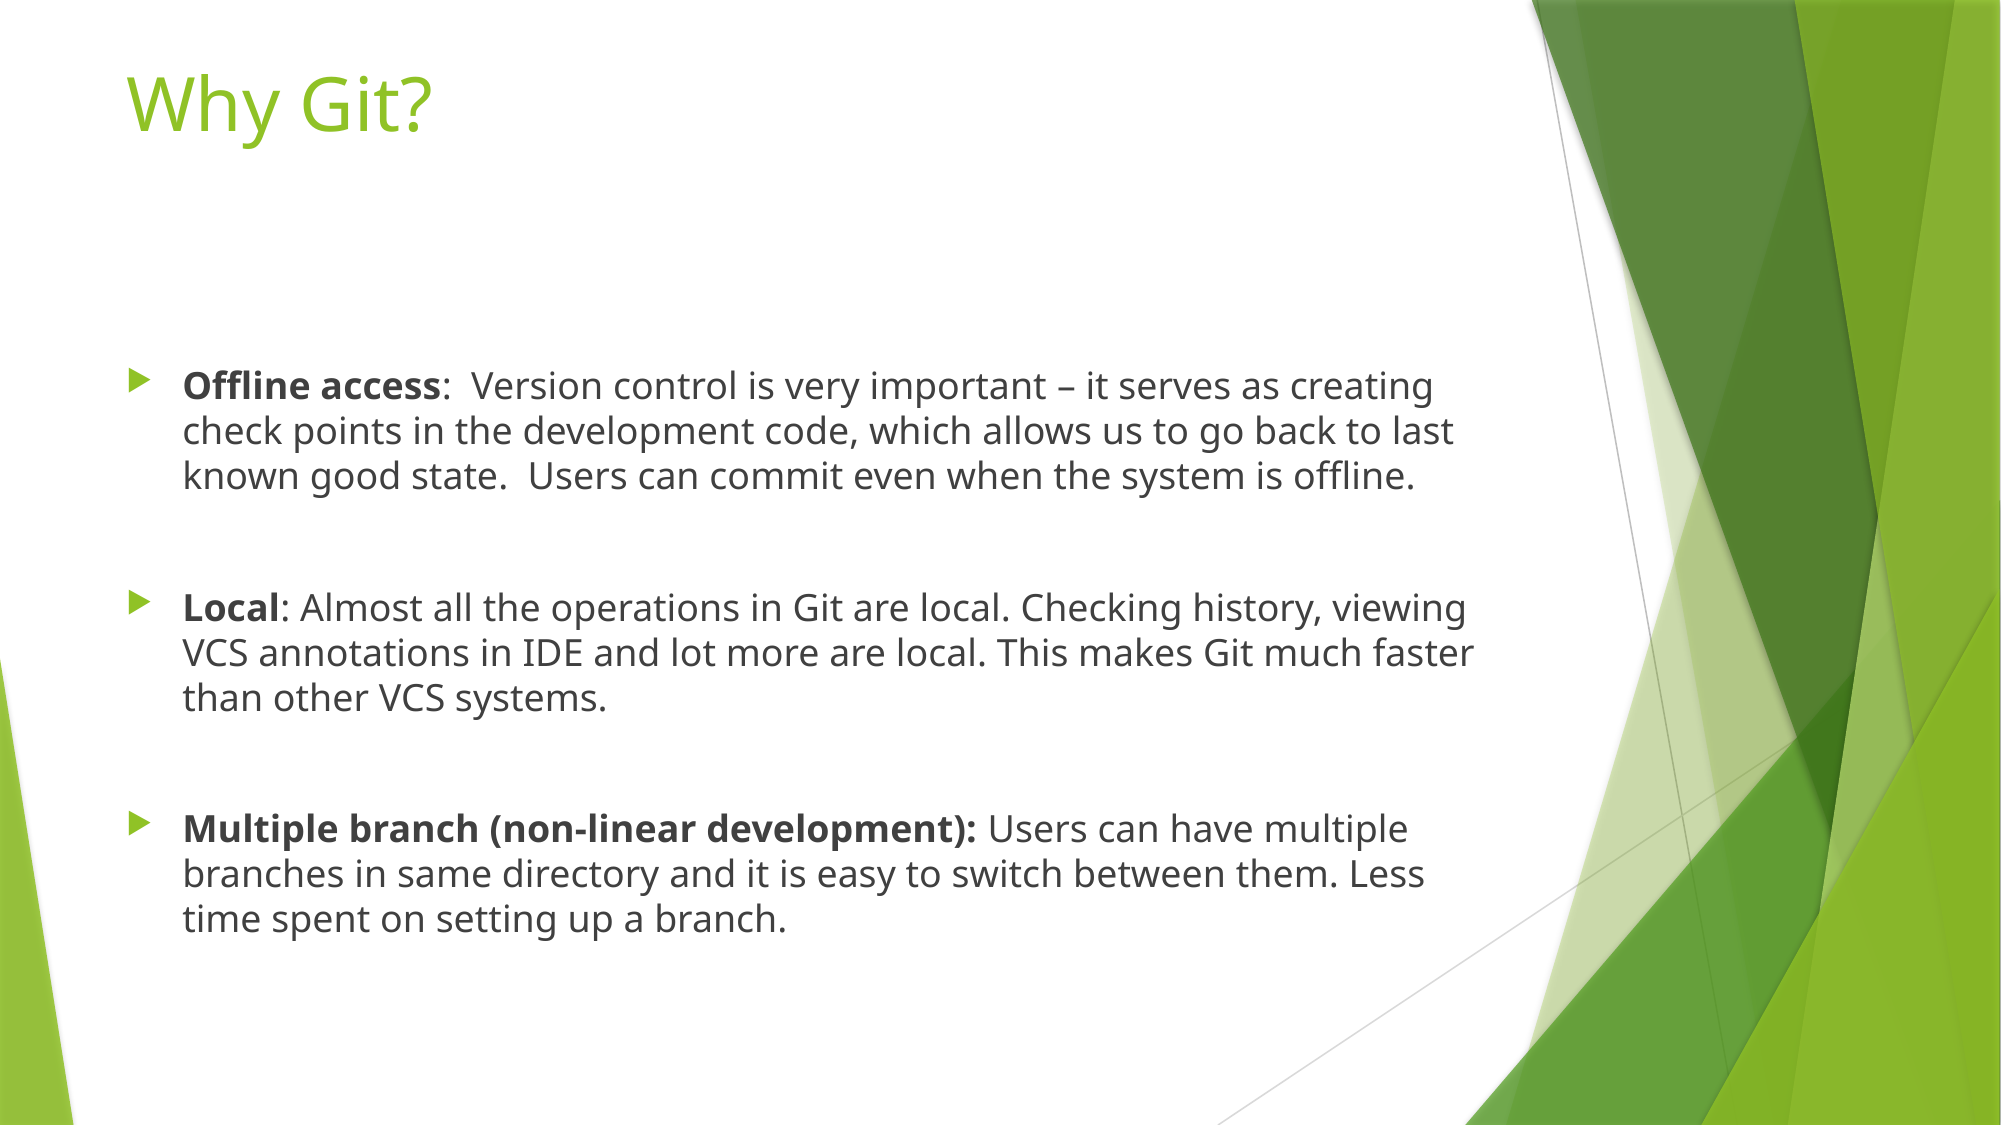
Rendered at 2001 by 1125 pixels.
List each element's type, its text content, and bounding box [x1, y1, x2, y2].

title Why Git? [111, 49, 1522, 317]
list Offline access: Version control is very important – it serves as creating check points in the development code, which allows us to go back to last known good state. Users can commit even when the system is offline. Local: Almost all the operations in Git are local. Checking history, viewing VCS annotations in IDE and lot more are local. This makes Git much faster than other VCS systems. Multiple branch (non-linear development): Users can have multiple branches in same directory and it is easy to switch between them. Less time spent on setting up a branch. [111, 354, 1522, 992]
